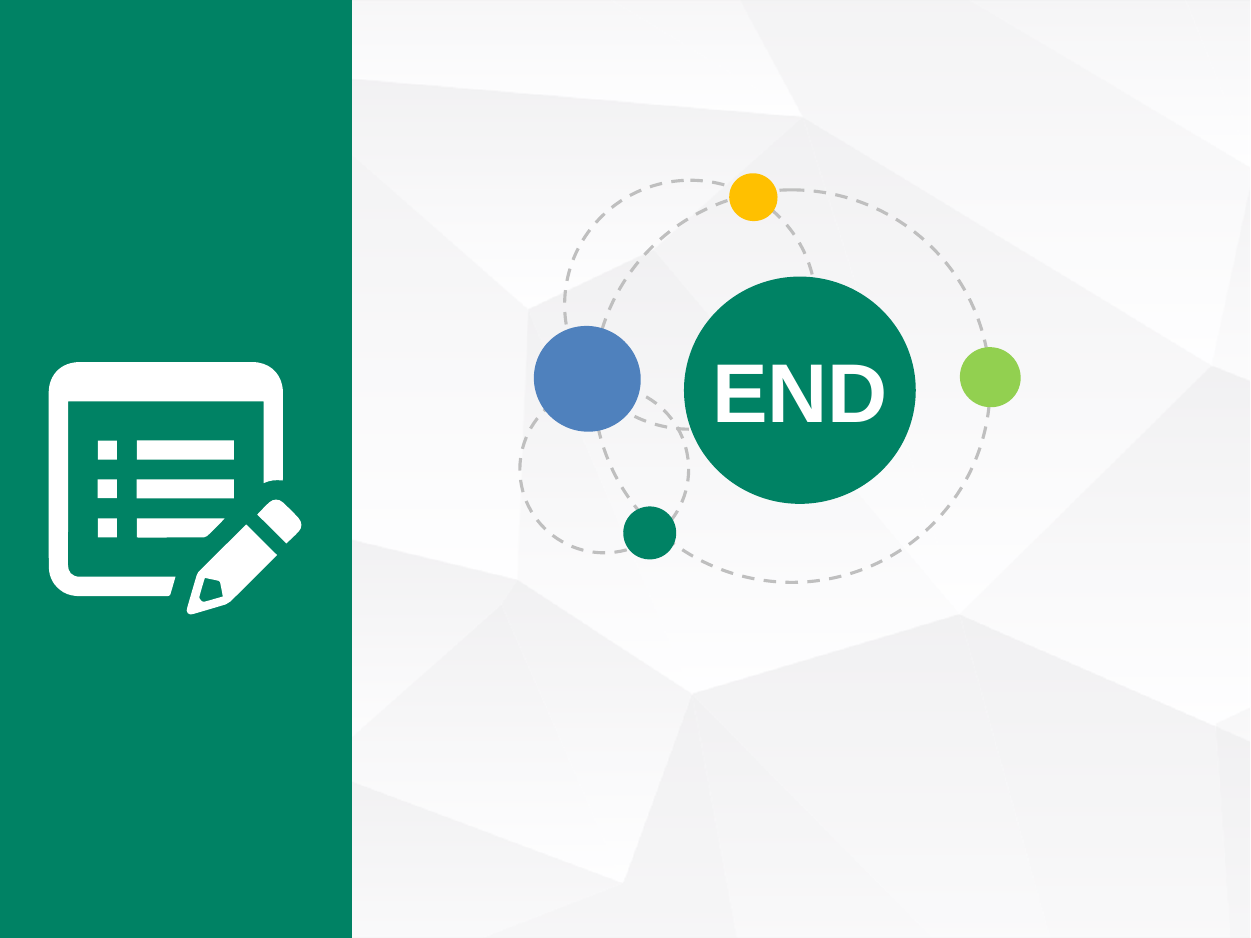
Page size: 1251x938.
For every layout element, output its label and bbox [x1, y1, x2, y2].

picture [352, 0, 1251, 938]
text_box [565, 127, 976, 629]
